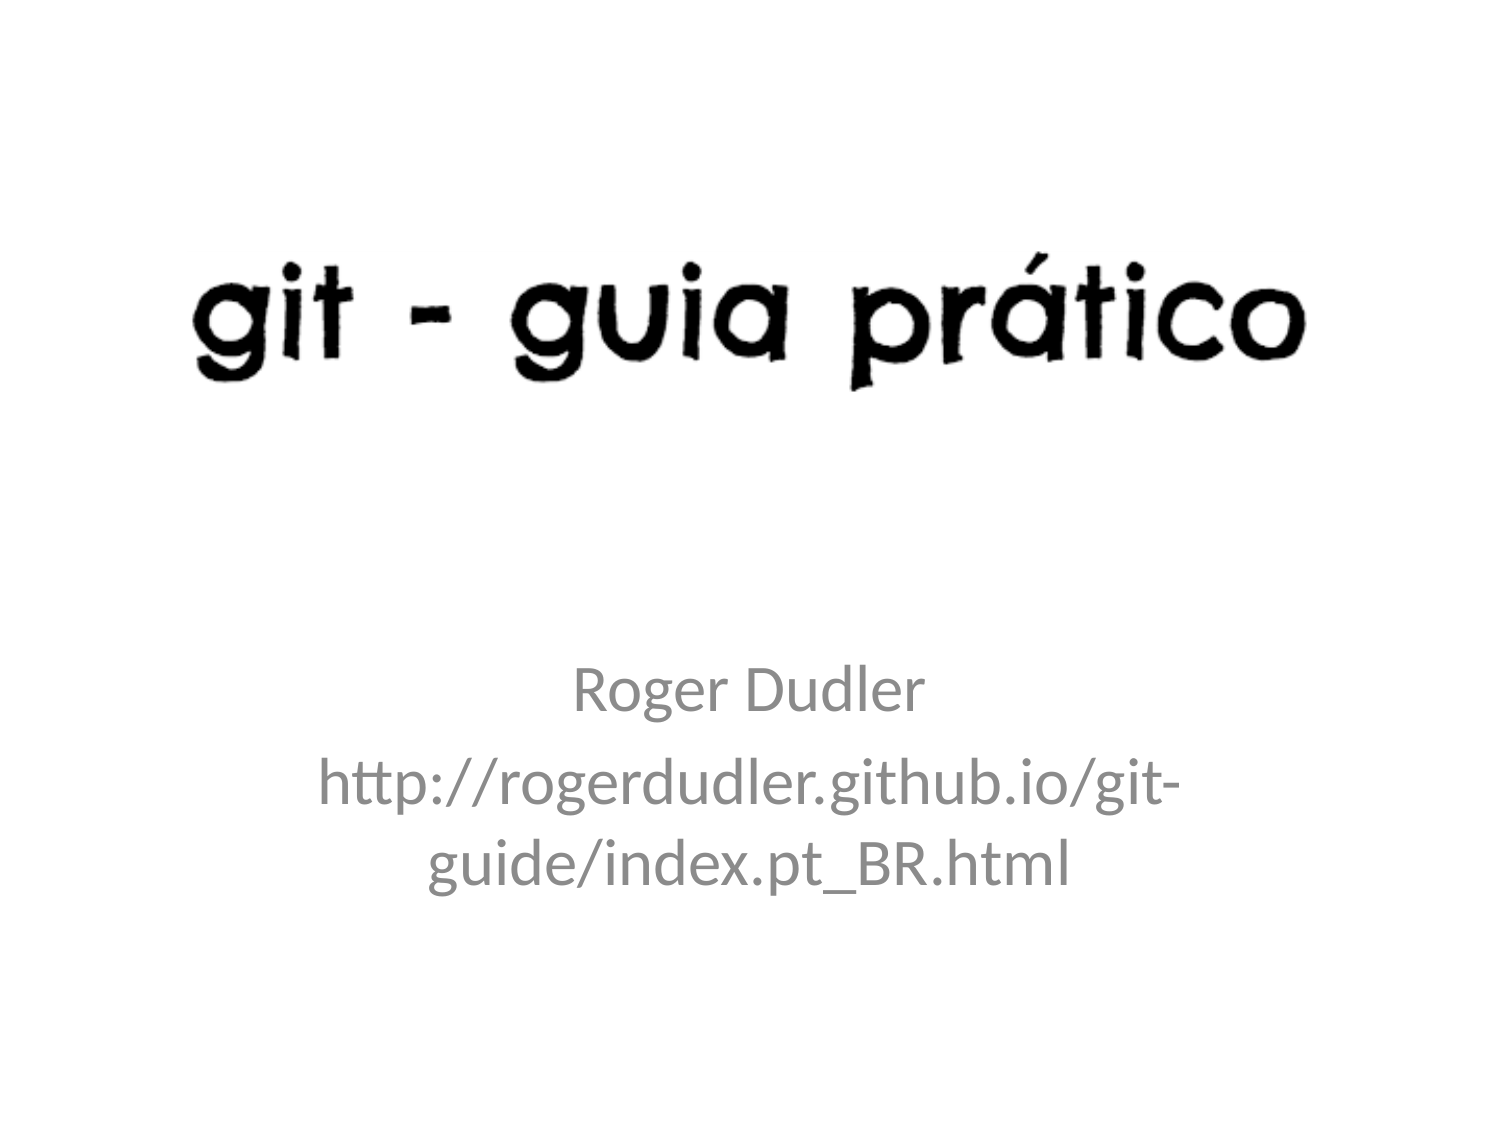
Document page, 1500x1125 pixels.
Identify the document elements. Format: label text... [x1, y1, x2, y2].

subtitle Roger Dudler http://rogerdudler.github.io/git-guide/index.pt_BR.html [225, 637, 1275, 925]
picture [187, 249, 1311, 395]
